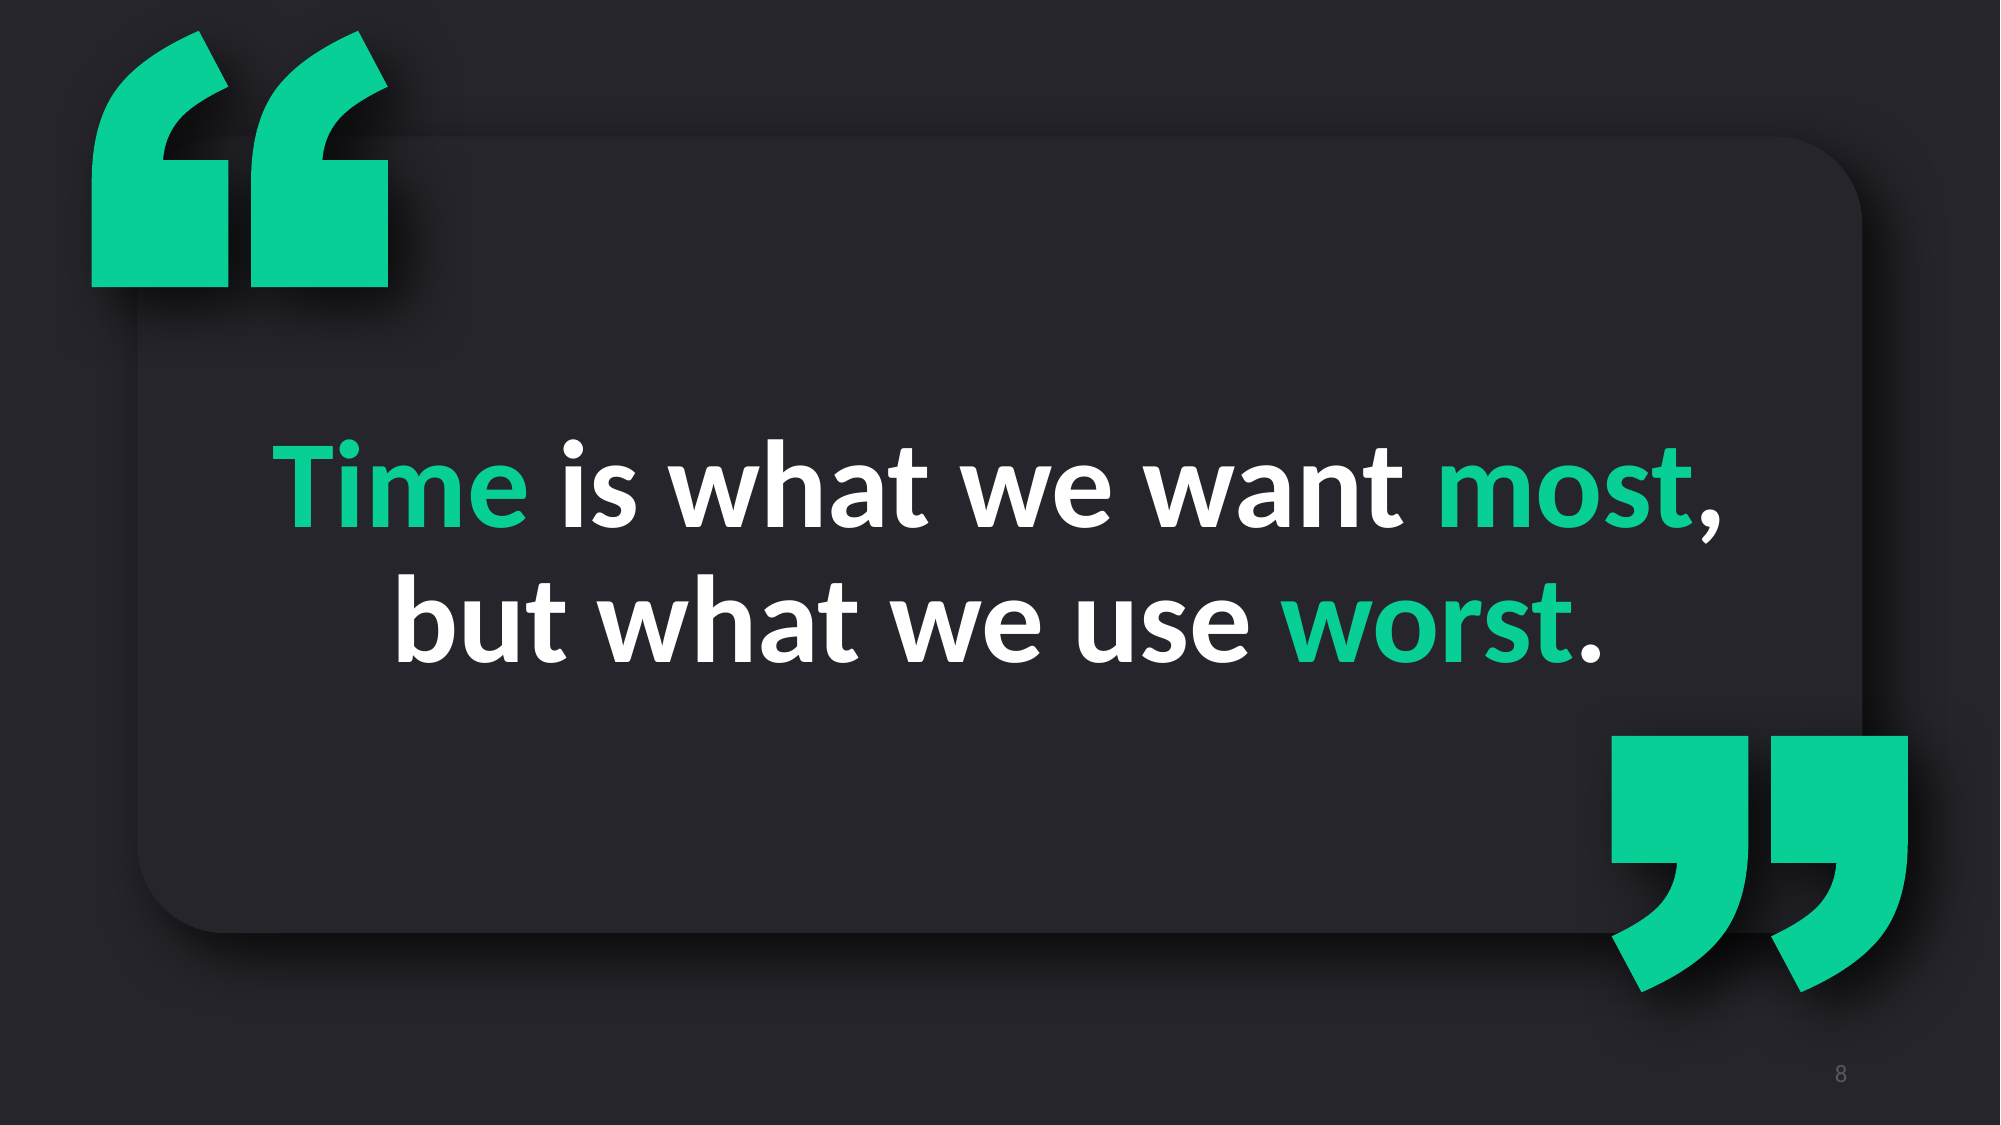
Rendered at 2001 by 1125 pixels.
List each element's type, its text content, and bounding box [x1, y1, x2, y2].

list Time is what we want most, but what we use worst. [220, 157, 1780, 953]
slide_number 8 [1412, 1042, 1863, 1103]
